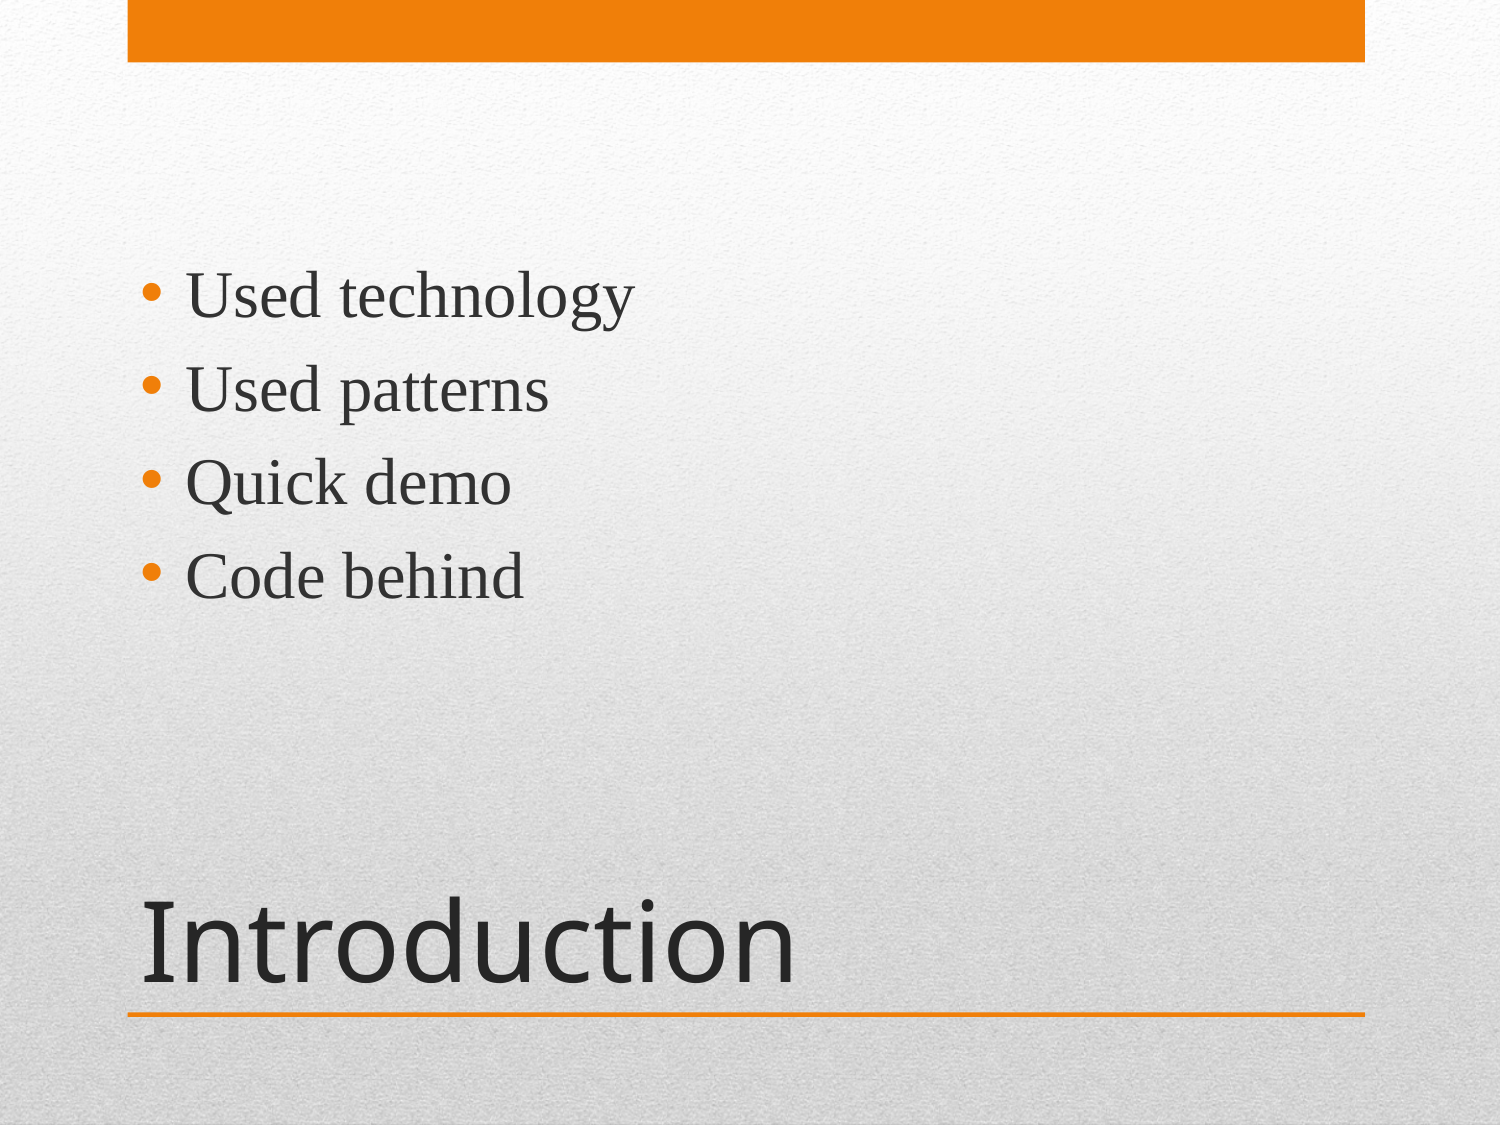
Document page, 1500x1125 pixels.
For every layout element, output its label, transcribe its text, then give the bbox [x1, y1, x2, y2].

list Used technology Used patterns Quick demo Code behind [125, 112, 1363, 750]
title Introduction [125, 750, 1238, 1013]
